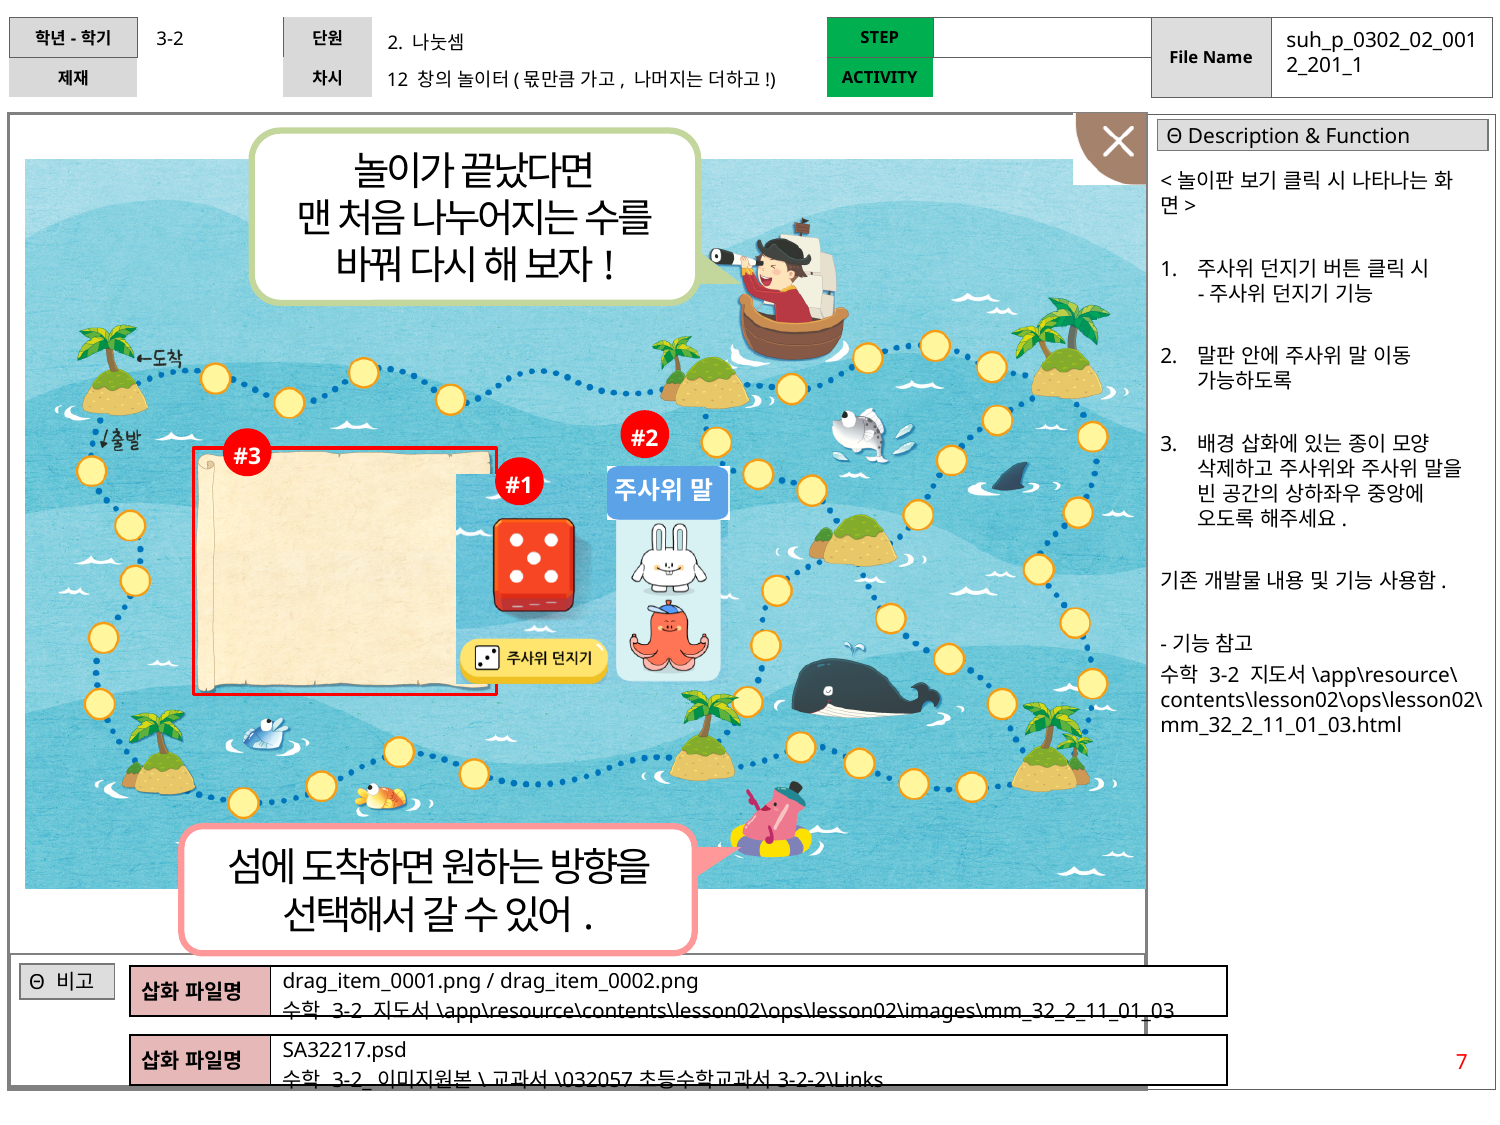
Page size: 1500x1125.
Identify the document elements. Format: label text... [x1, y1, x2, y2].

text_box 3-2 [141, 18, 284, 55]
table_header Θ Description & Function [1158, 120, 1487, 150]
table_header SA32217.psd 수학 3-2_이미지원본\교과서\032057초등수학교과서3-2-2\Links [271, 1036, 1226, 1084]
table_header 삽화 파일명 [131, 967, 270, 1015]
table_header 삽화 파일명 [131, 1036, 270, 1084]
text_box 12 창의 놀이터(몫만큼 가고, 나머지는 더하고!) [372, 60, 821, 96]
text_box 2. 나눗셈 [372, 23, 828, 48]
text_box <놀이판 보기 클릭 시 나타나는 화면> 주사위 던지기 버튼 클릭 시 -주사위 던지기 기능 말판 안에 주사위 말 이동 가능하도록 배경 삽화에 있는 종이 모양 삭제하고 주사위와 주사위 말을 빈 공간의 상하좌우 중앙에 오도록 해주세요. 기존 개발물 내용 및 기능 사용함. -기능 참고 수학 3-2 지도서\app\resource\contents\lesson02\ops\lesson02\mm_32_2_11_01_03.html [1149, 160, 1500, 744]
picture [24, 113, 1146, 890]
table_header drag_item_0001.png / drag_item_0002.png 수학 3-2 지도서\app\resource\contents\lesson02\ops\lesson02\images\mm_32_2_11_01_03 [271, 967, 1226, 1015]
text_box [599, 466, 742, 520]
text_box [251, 130, 742, 304]
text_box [181, 825, 742, 954]
text_box suh_p_0302_02_0012_201_1 [1271, 18, 1500, 84]
